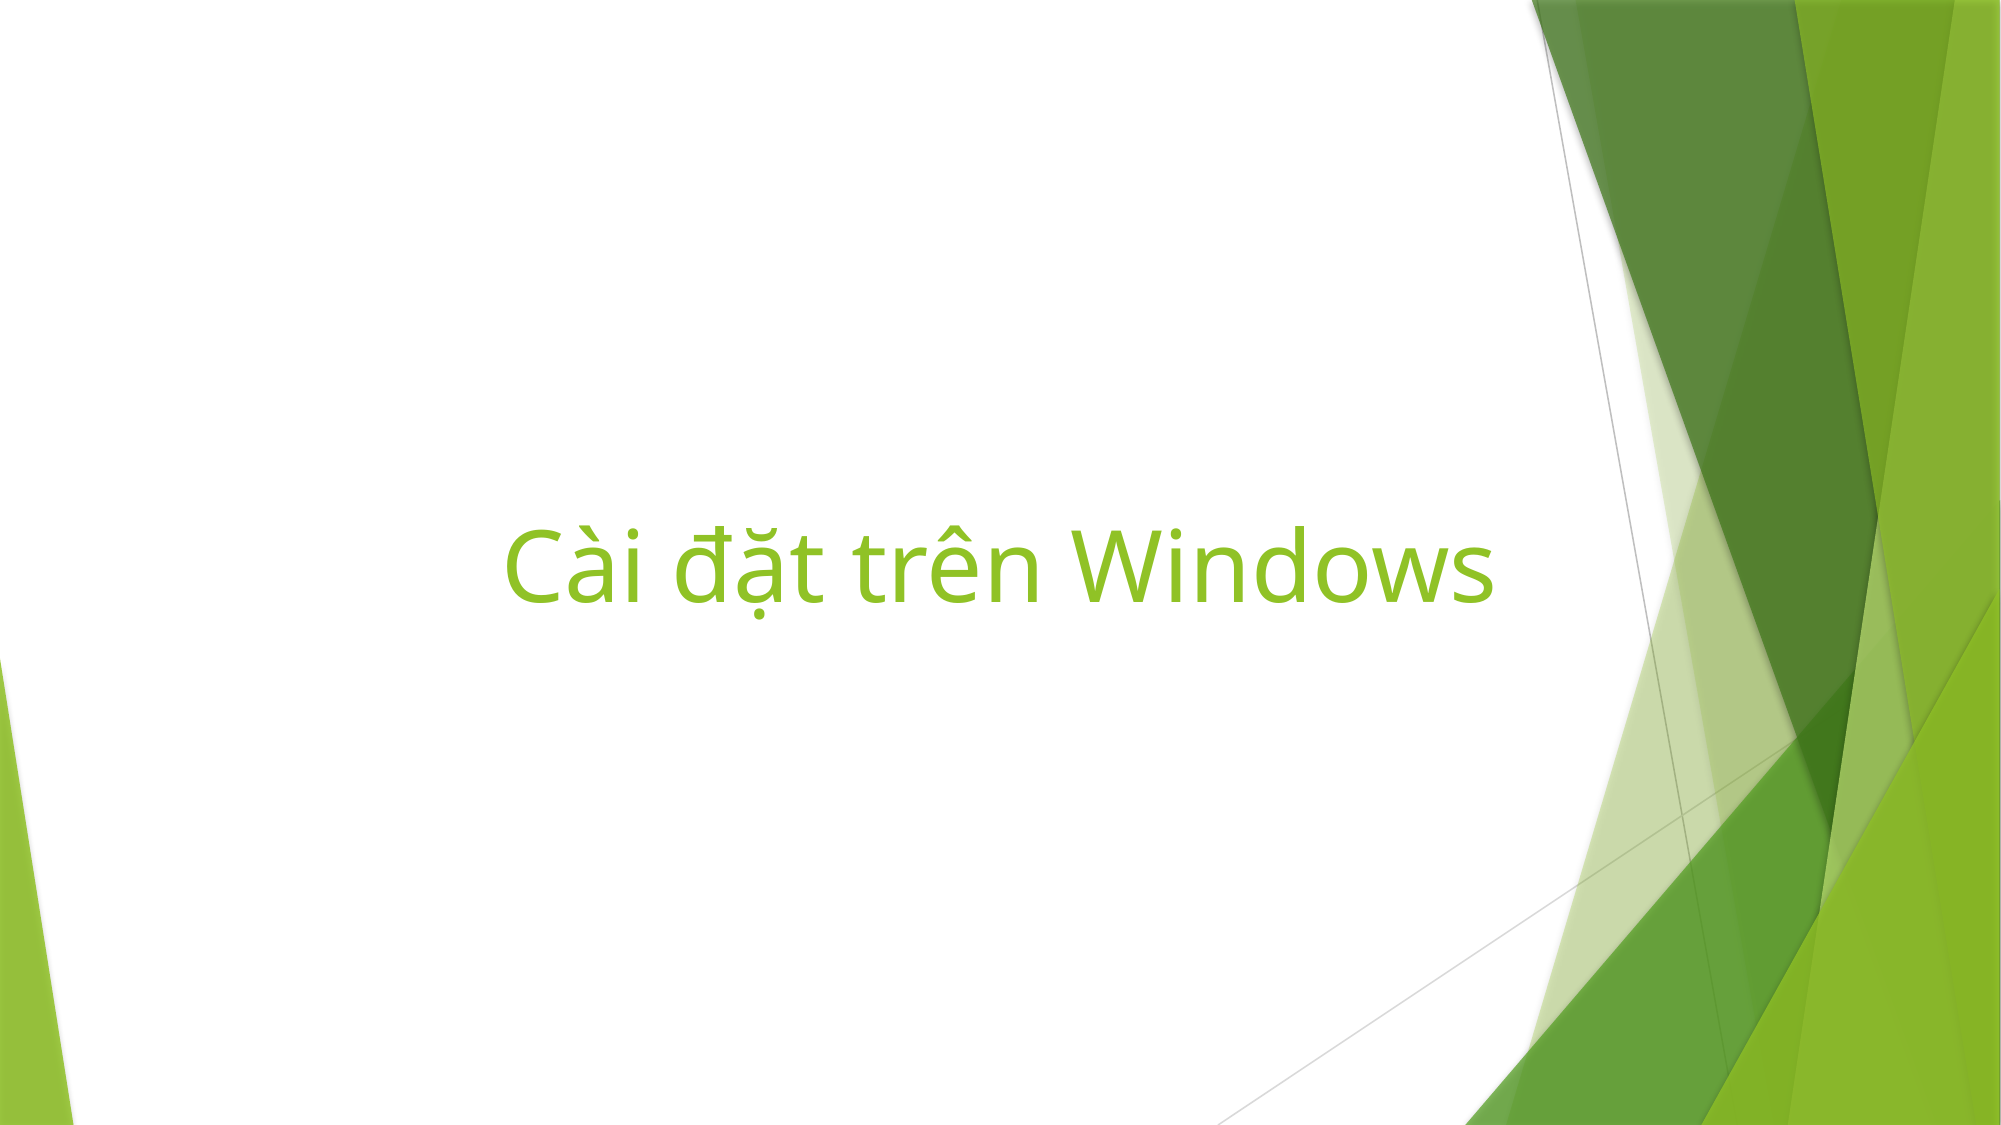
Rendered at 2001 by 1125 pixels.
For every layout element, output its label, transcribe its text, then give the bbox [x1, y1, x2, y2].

title Cài đặt trên Windows [68, 470, 1932, 655]
